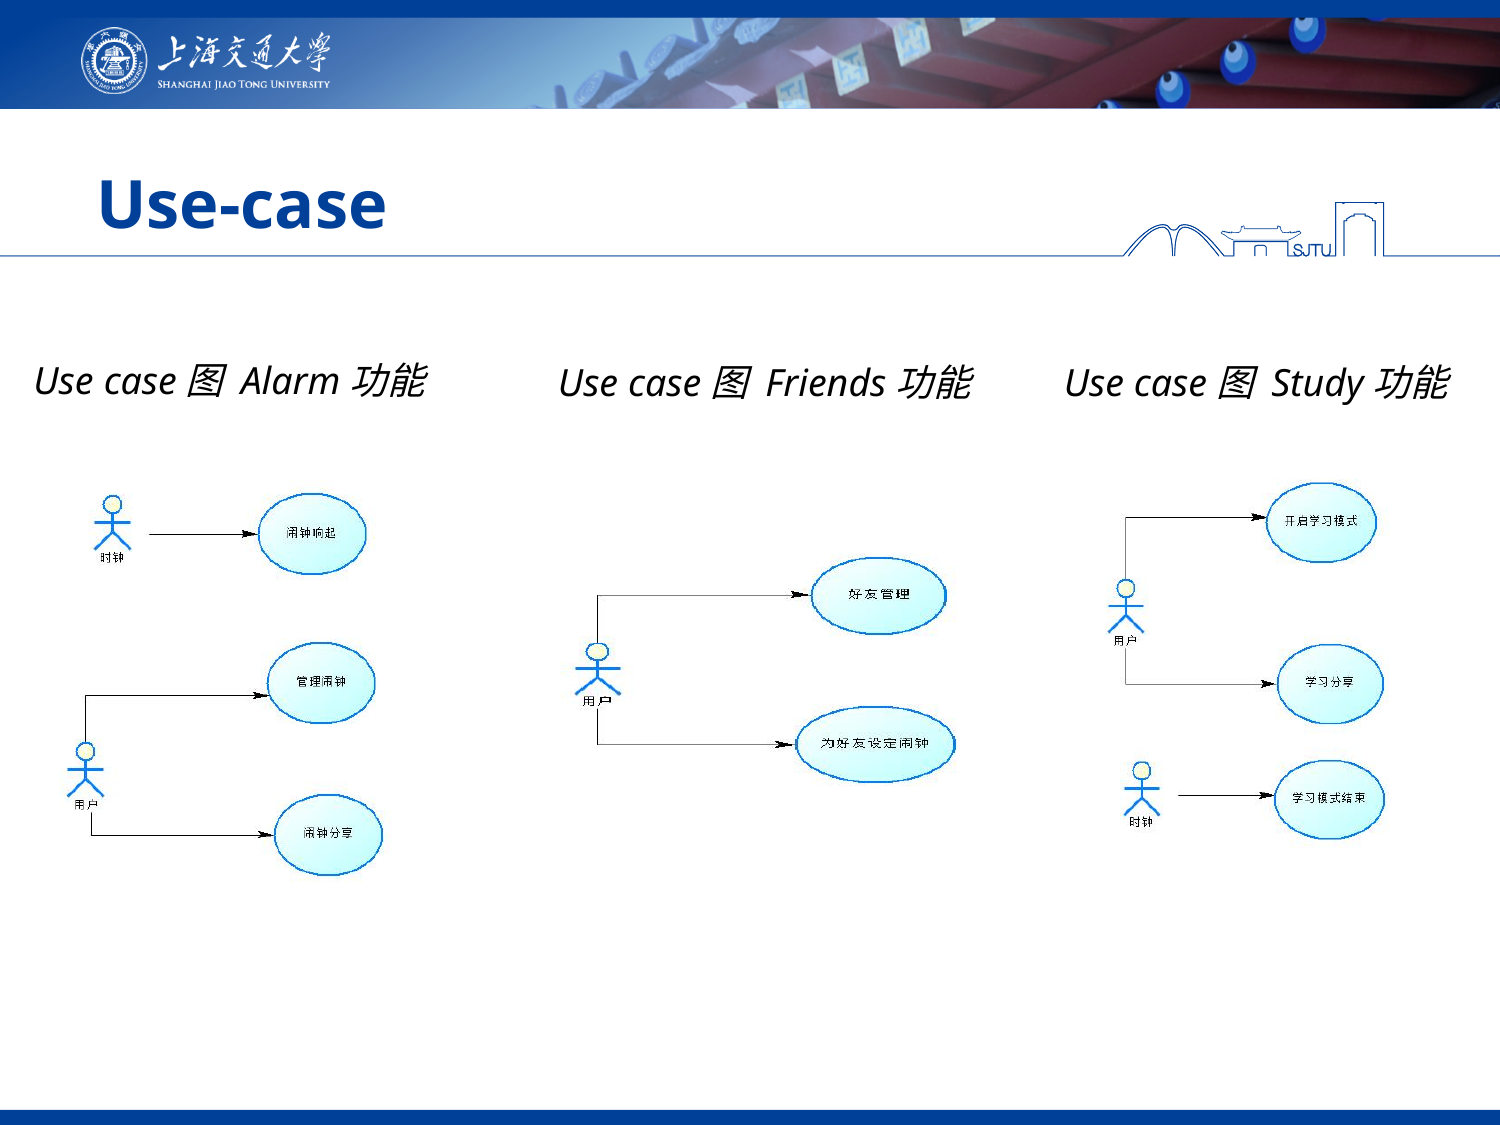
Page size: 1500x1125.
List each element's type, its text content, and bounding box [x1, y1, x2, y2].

picture [0, 18, 1500, 109]
text_box Use case图 Friends功能 [533, 351, 1057, 412]
title Use-case [81, 159, 1455, 254]
text_box Use case图 Study功能 [1048, 351, 1500, 411]
text_box Use case图 Alarm功能 [18, 349, 468, 410]
picture [31, 465, 455, 916]
picture [508, 436, 1441, 886]
